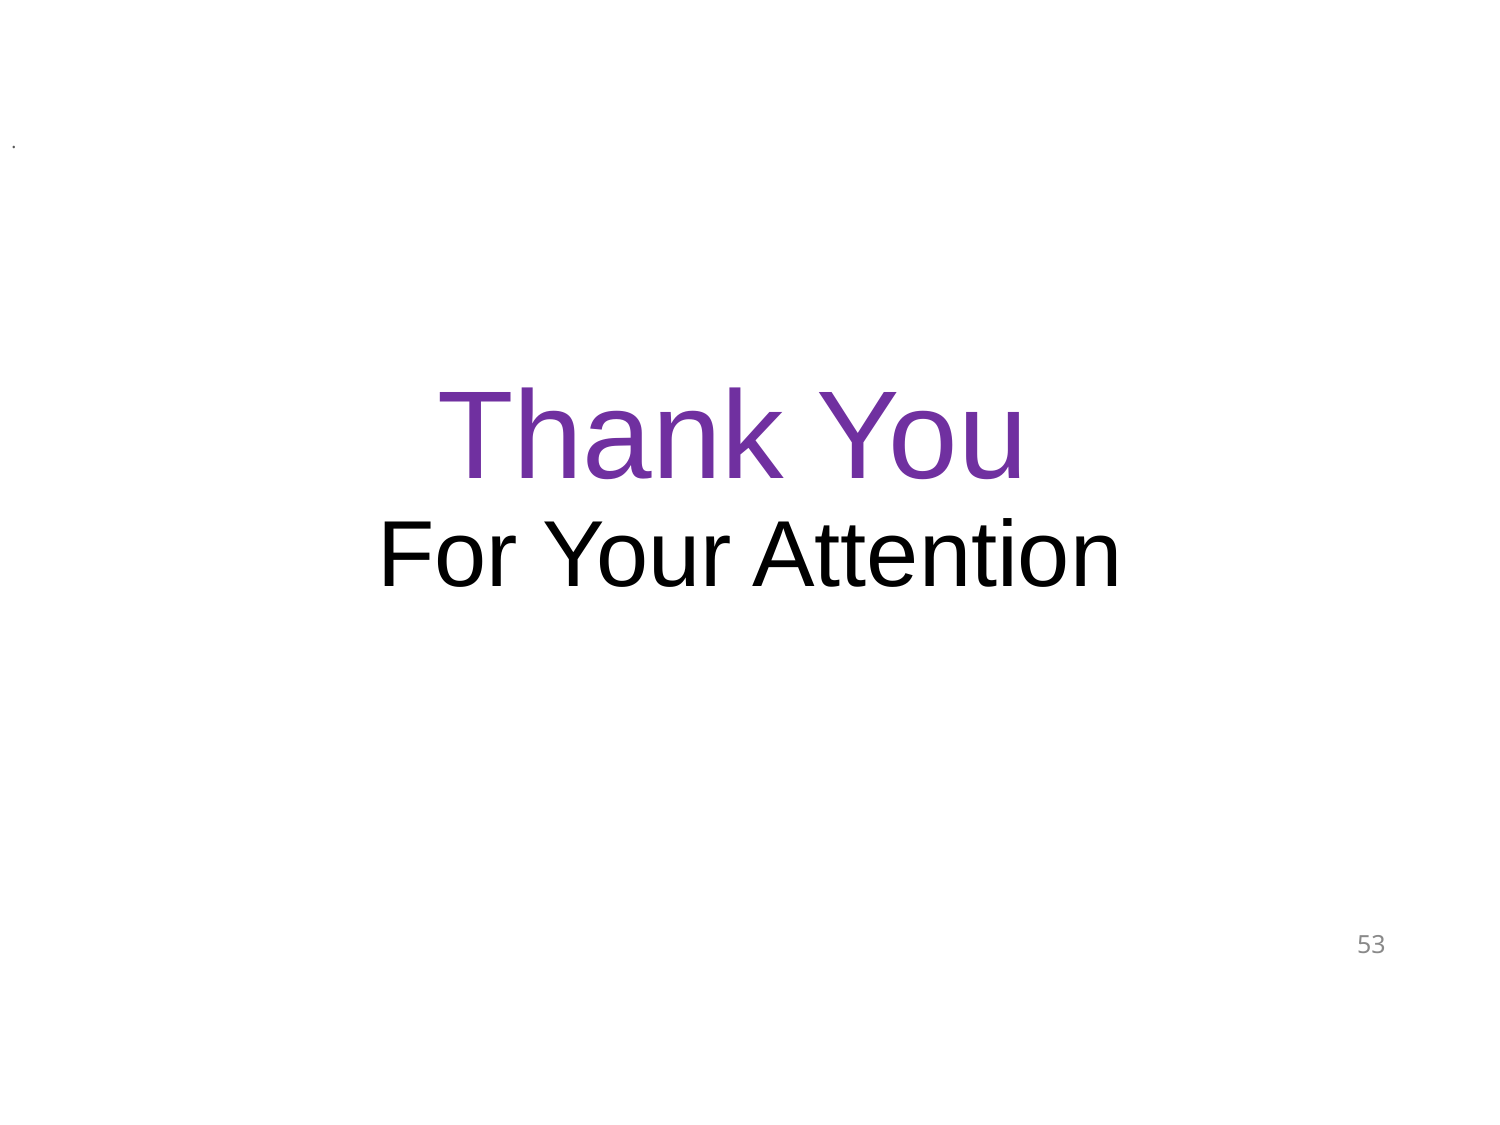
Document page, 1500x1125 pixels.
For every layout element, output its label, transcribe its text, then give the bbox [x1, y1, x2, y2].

list Thank You For Your Attention [103, 365, 1397, 901]
text_box . [0, 123, 33, 158]
text_box ‹#› [1059, 922, 1397, 968]
